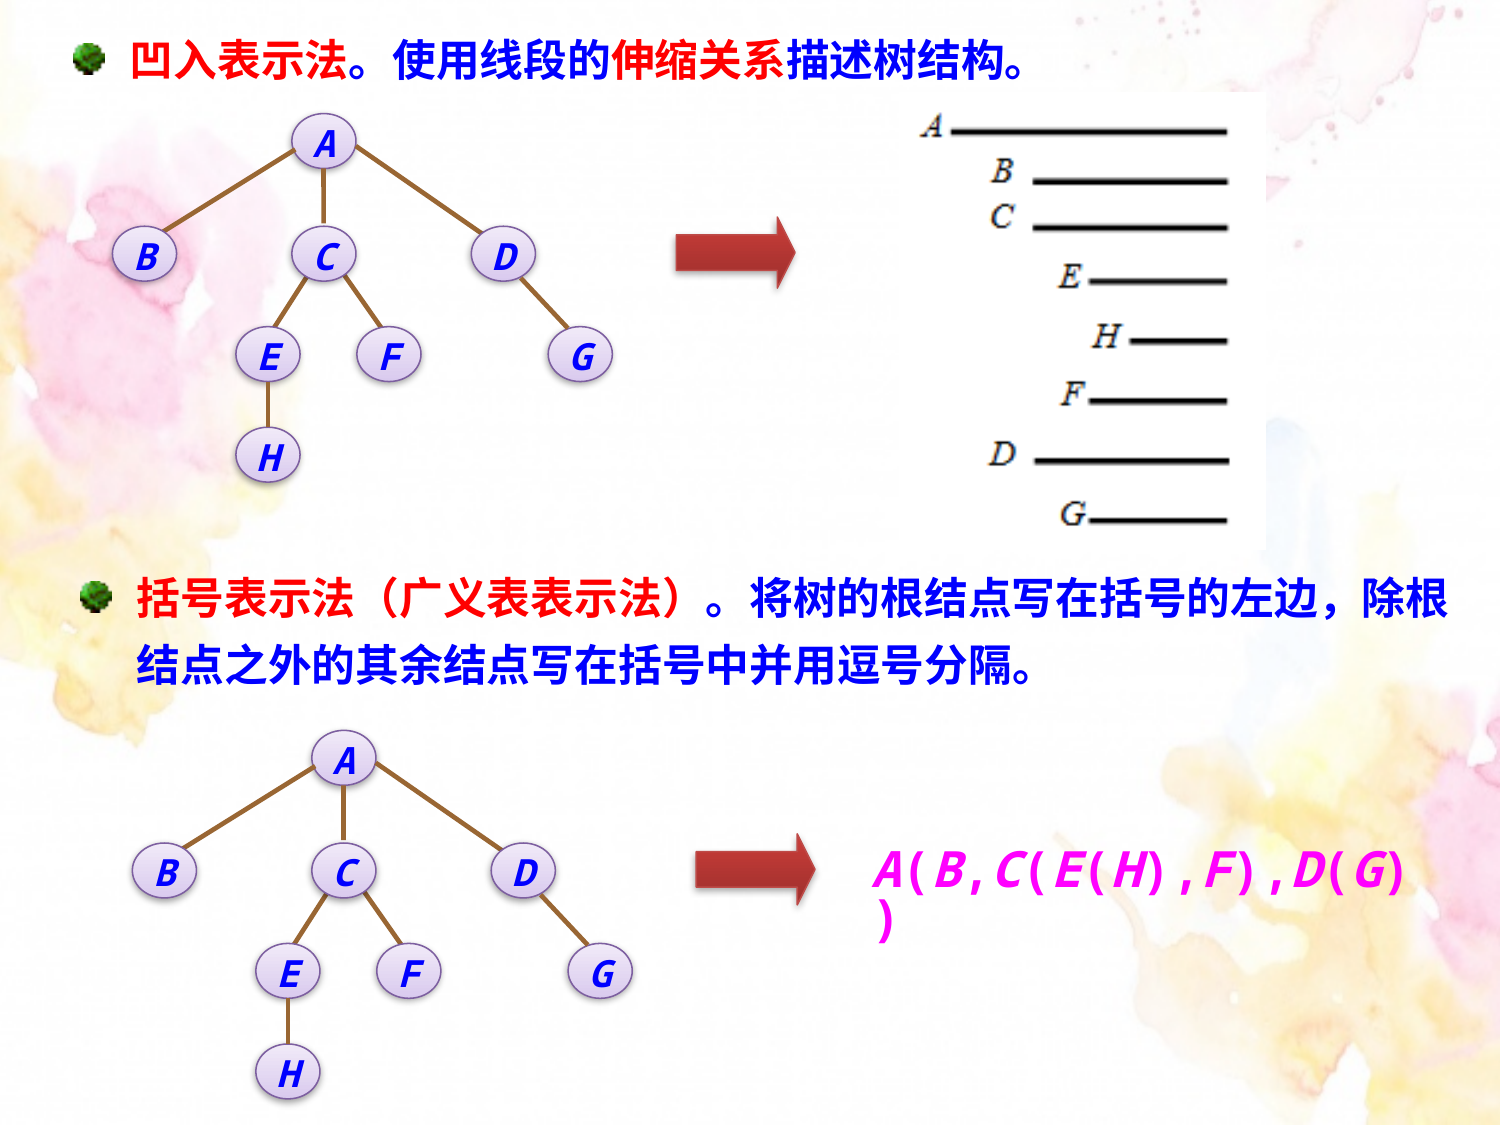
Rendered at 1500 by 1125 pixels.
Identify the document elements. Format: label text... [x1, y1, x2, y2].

text_box A(B,C(E(H),F),D(G)) [856, 841, 1456, 953]
text_box [675, 216, 796, 289]
text_box 凹入表示法。使用线段的伸缩关系描述树结构。 [58, 25, 1271, 93]
picture [899, 92, 1266, 550]
text_box [695, 833, 816, 906]
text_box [132, 730, 633, 1100]
picture [73, 43, 105, 75]
picture [80, 581, 112, 613]
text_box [112, 113, 613, 483]
table_cell 6 [0, 0, 1500, 1125]
text_box 括号表示法（广义表表示法）。将树的根结点写在括号的左边，除根结点之外的其余结点写在括号中并用逗号分隔。 [65, 549, 1500, 698]
